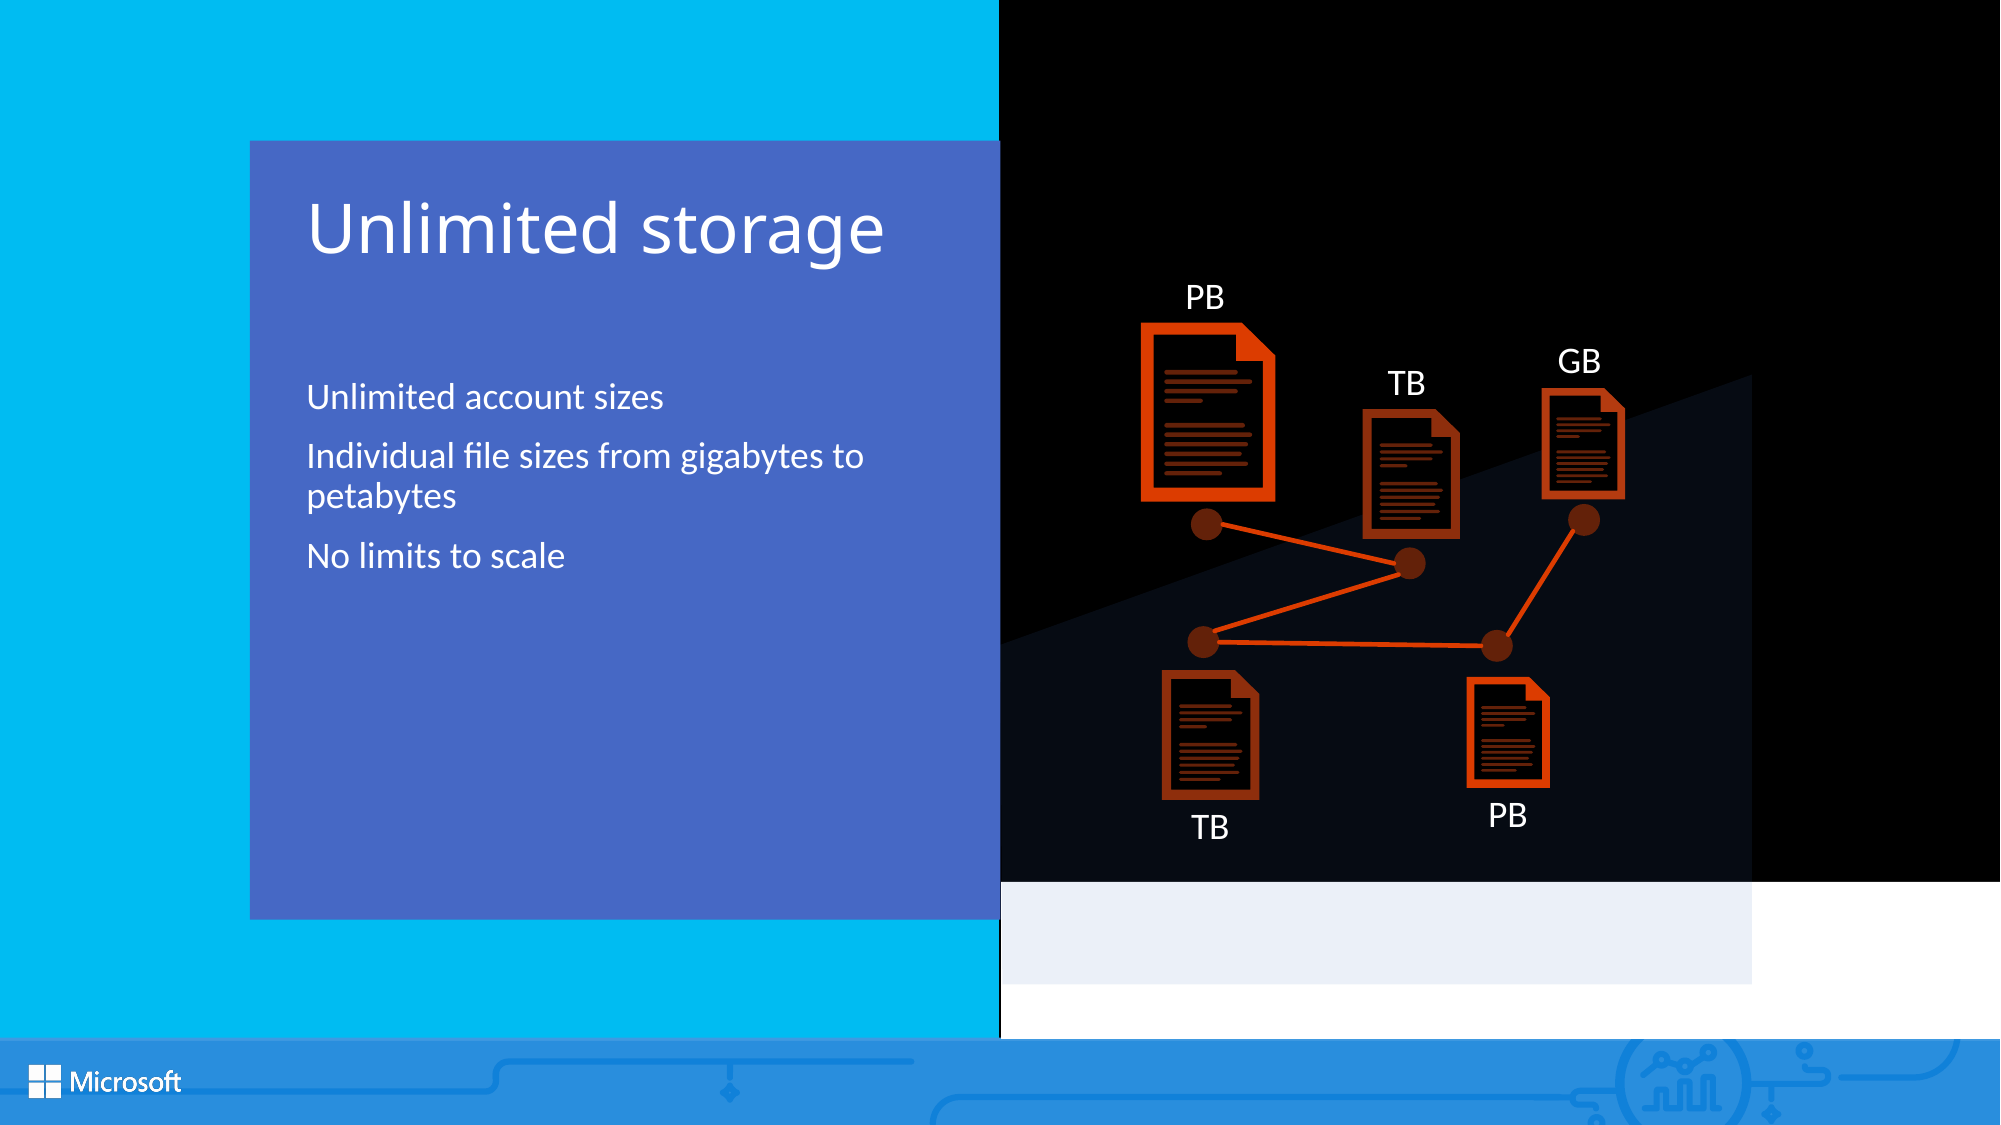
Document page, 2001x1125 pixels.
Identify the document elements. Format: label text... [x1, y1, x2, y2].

text_box [249, 140, 1001, 920]
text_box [1140, 276, 1626, 849]
text_box [1001, 373, 1753, 985]
list Unlimited account sizes Individual file sizes from gigabytes to petabytes No limits to scale [249, 376, 939, 873]
title Unlimited storage [249, 176, 939, 287]
